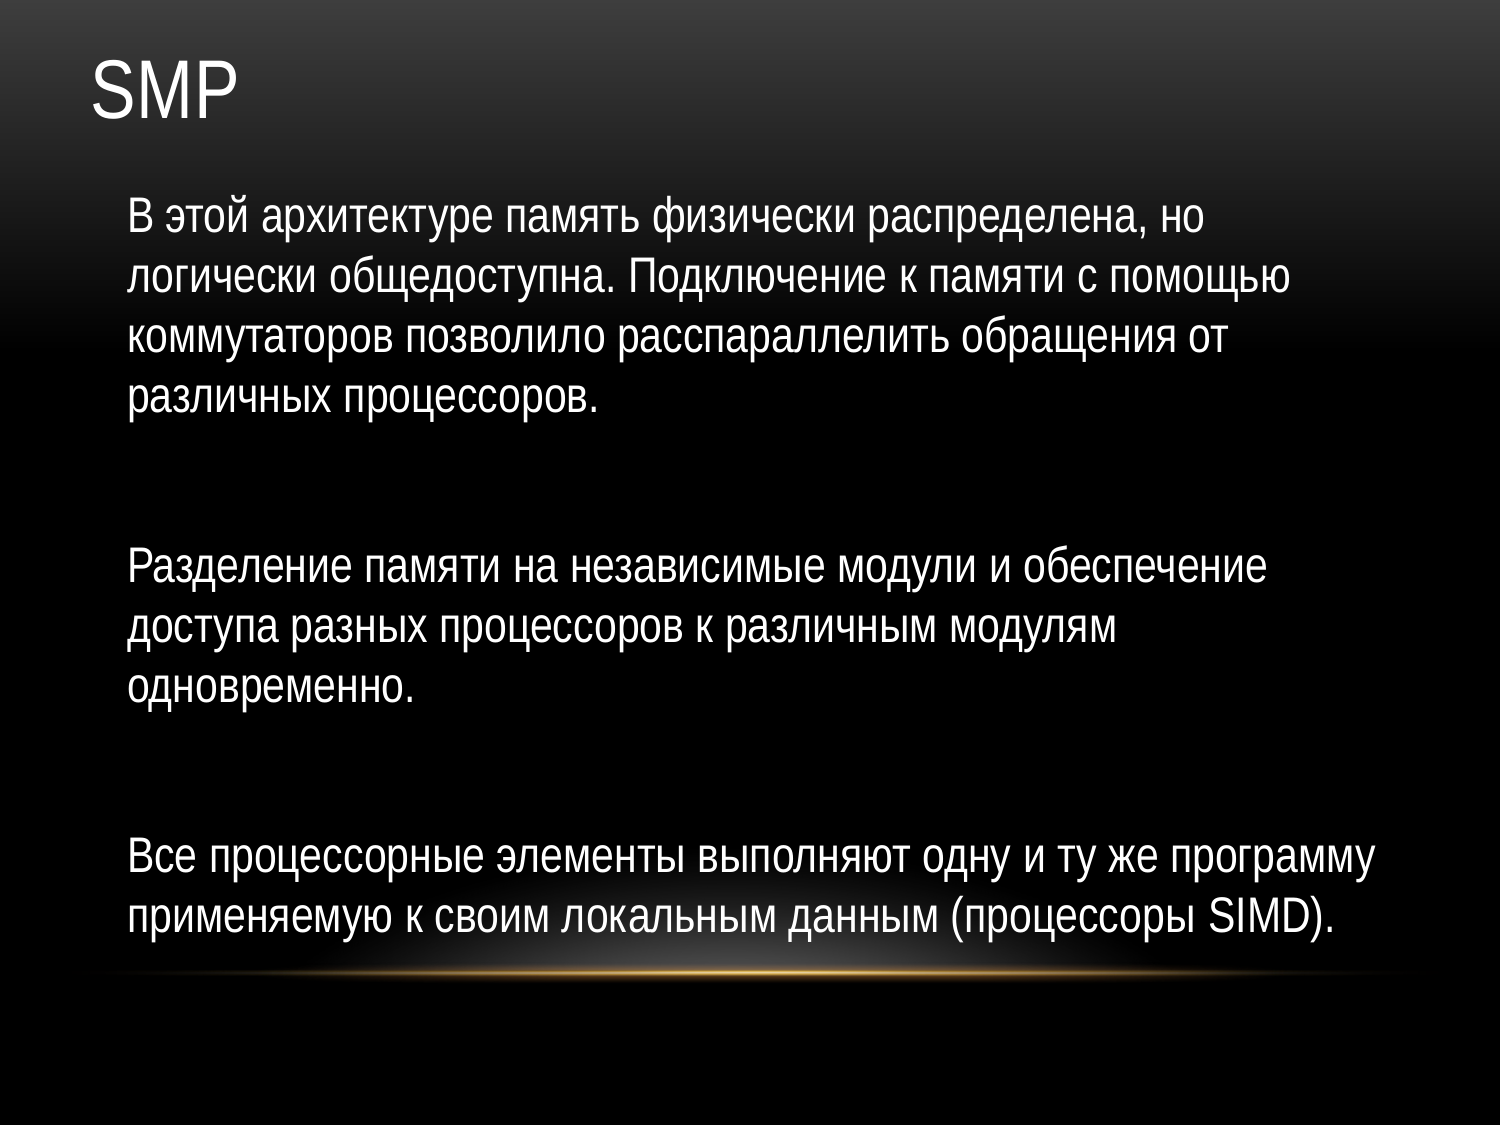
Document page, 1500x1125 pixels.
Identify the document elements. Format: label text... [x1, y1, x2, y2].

picture [0, 0, 1500, 1125]
title SMP [75, 24, 1425, 143]
text_box В этой архитектуре память физически распределена, но логически общедоступна. Подключение к памяти с помощью коммутаторов позволило расспараллелить обращения от различных процессоров. Разделение памяти на независимые модули и обеспечение доступа разных процессоров к различным модулям одновременно. Все процессорные элементы выполняют одну и ту же программу применяемую к своим локальным данным (процессоры SIMD). [112, 174, 1413, 1039]
